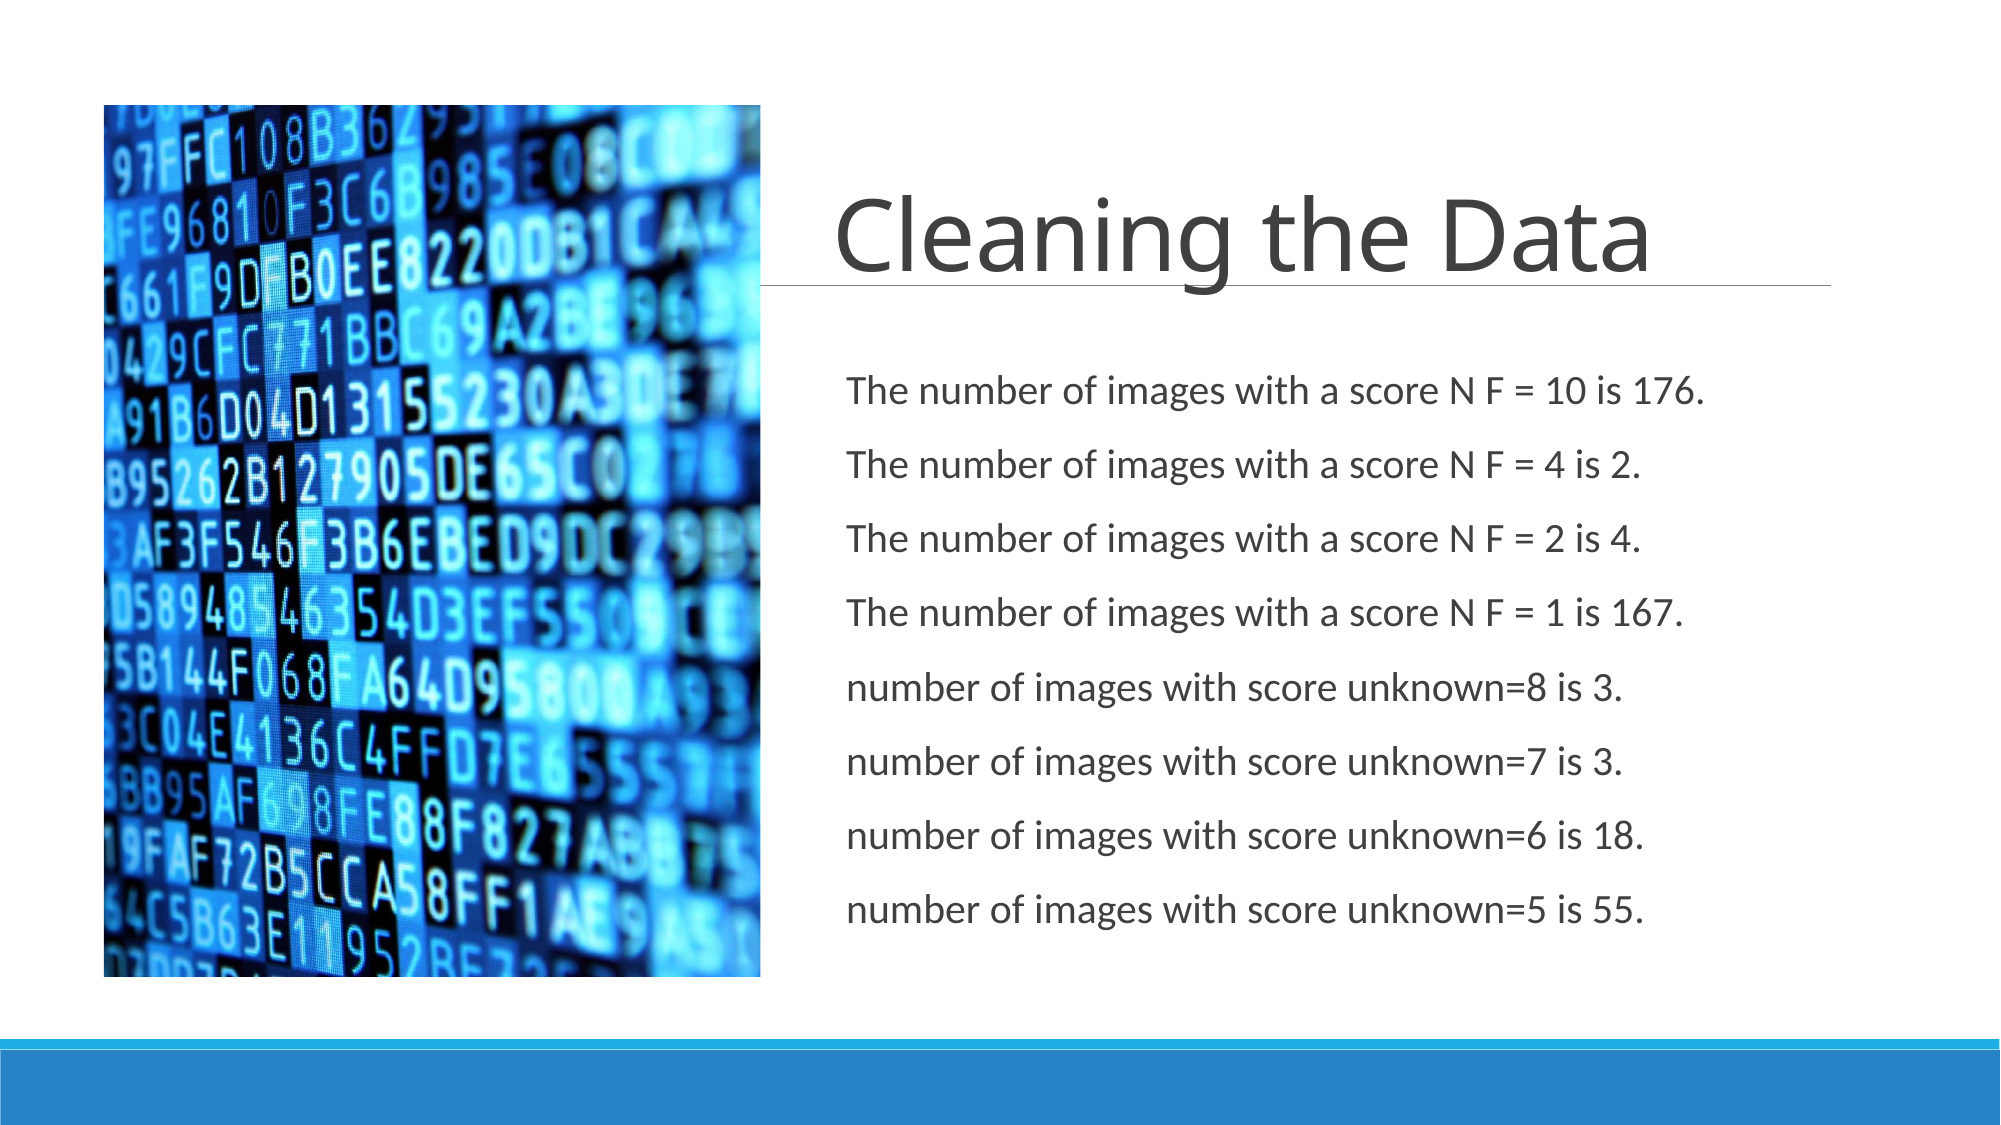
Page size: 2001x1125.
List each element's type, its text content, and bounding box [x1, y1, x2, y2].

list The number of images with a score N F = 10 is 176. The number of images with a score N F = 4 is 2. The number of images with a score N F = 2 is 4. The number of images with a score N F = 1 is 167. number of images with score unknown=8 is 3. number of images with score unknown=7 is 3. number of images with score unknown=6 is 18. number of images with score unknown=5 is 55. [816, 360, 1895, 963]
title Cleaning the Data [817, 61, 1897, 300]
picture [103, 104, 761, 978]
